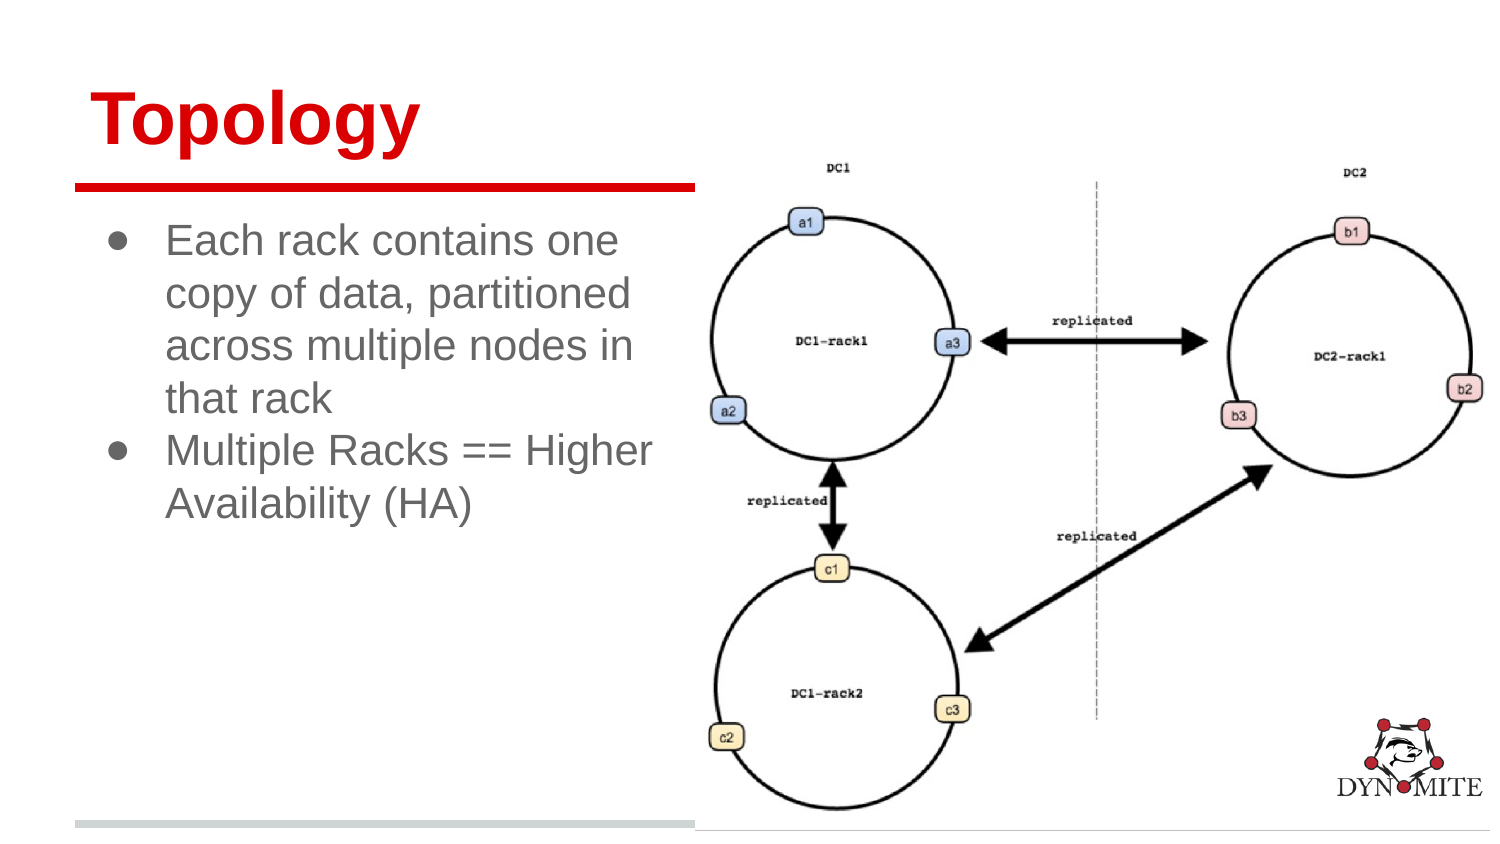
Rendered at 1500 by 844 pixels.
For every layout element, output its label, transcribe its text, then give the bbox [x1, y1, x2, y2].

title Topology [75, 33, 1425, 175]
list Each rack contains one copy of data, partitioned across multiple nodes in that rack Multiple Racks == Higher Availability (HA) [75, 196, 690, 808]
picture [695, 156, 1490, 844]
